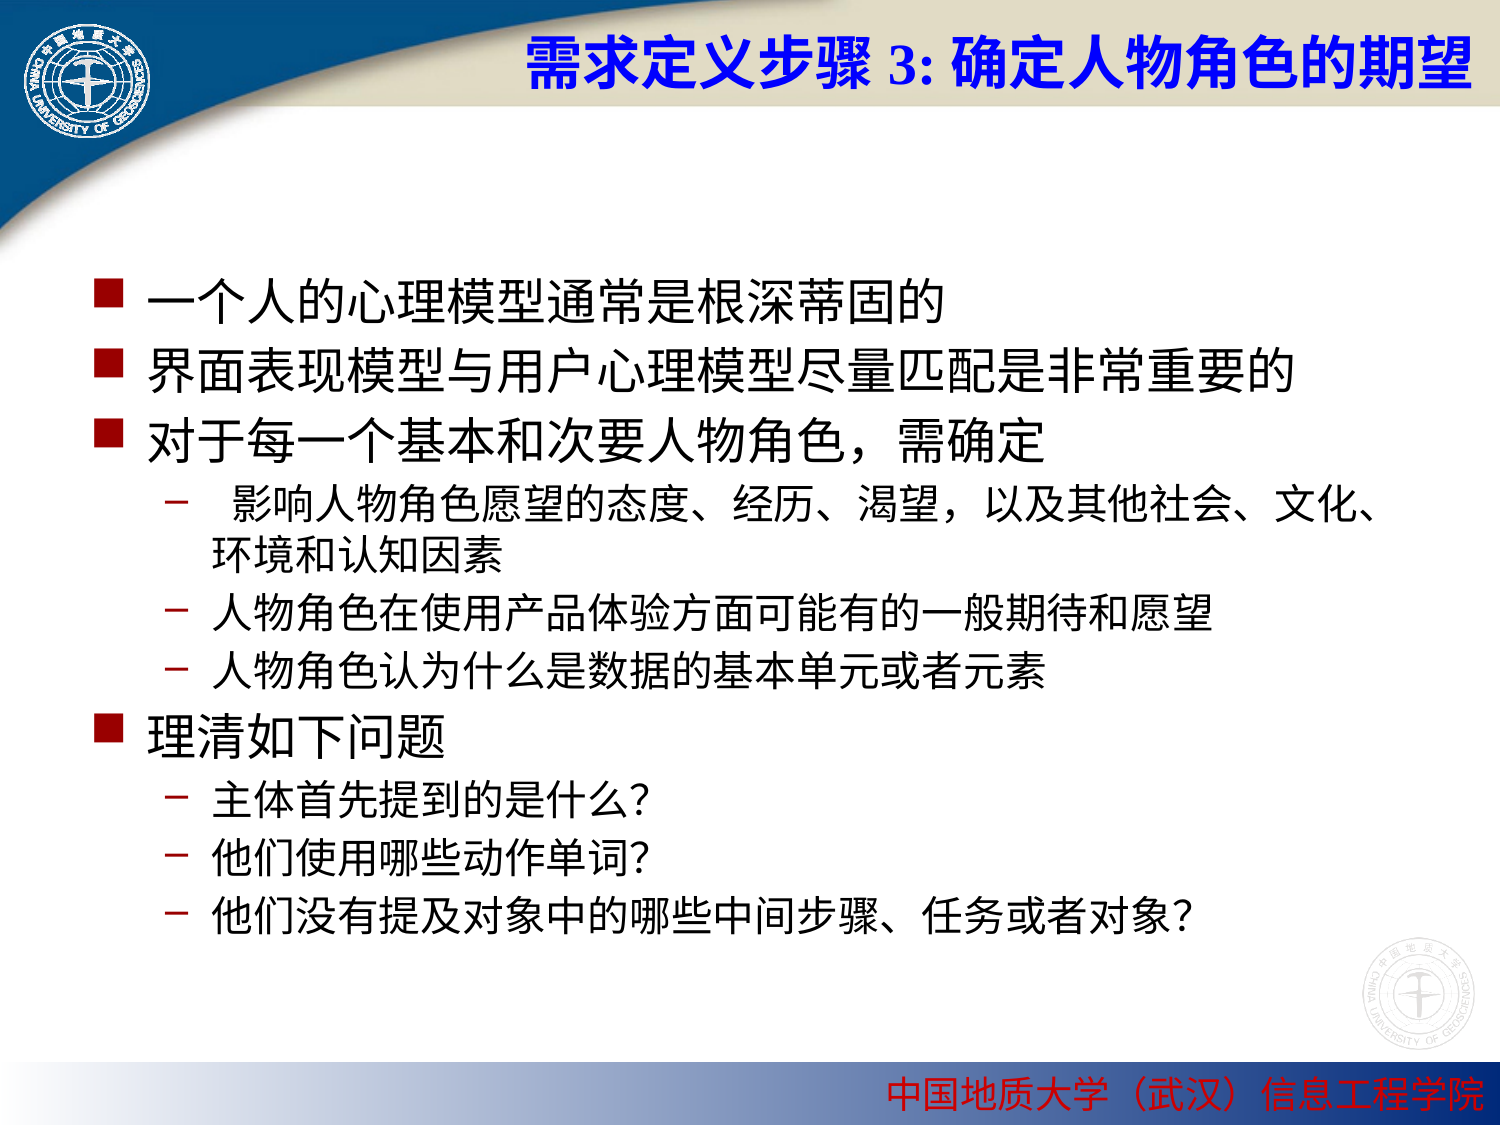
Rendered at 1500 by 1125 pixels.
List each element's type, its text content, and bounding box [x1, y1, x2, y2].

list 一个人的心理模型通常是根深蒂固的 界面表现模型与用户心理模型尽量匹配是非常重要的 对于每一个基本和次要人物角色，需确定 影响人物角色愿望的态度、经历、渴望，以及其他社会、文化、环境和认知因素 人物角色在使用产品体验方面可能有的一般期待和愿望 人物角色认为什么是数据的基本单元或者元素 理清如下问题 主体首先提到的是什么？ 他们使用哪些动作单词？ 他们没有提及对象中的哪些中间步骤、任务或者对象？ [74, 262, 1426, 1006]
picture [0, 0, 1500, 1062]
title 需求定义步骤3:确定人物角色的期望 [324, 18, 1500, 133]
